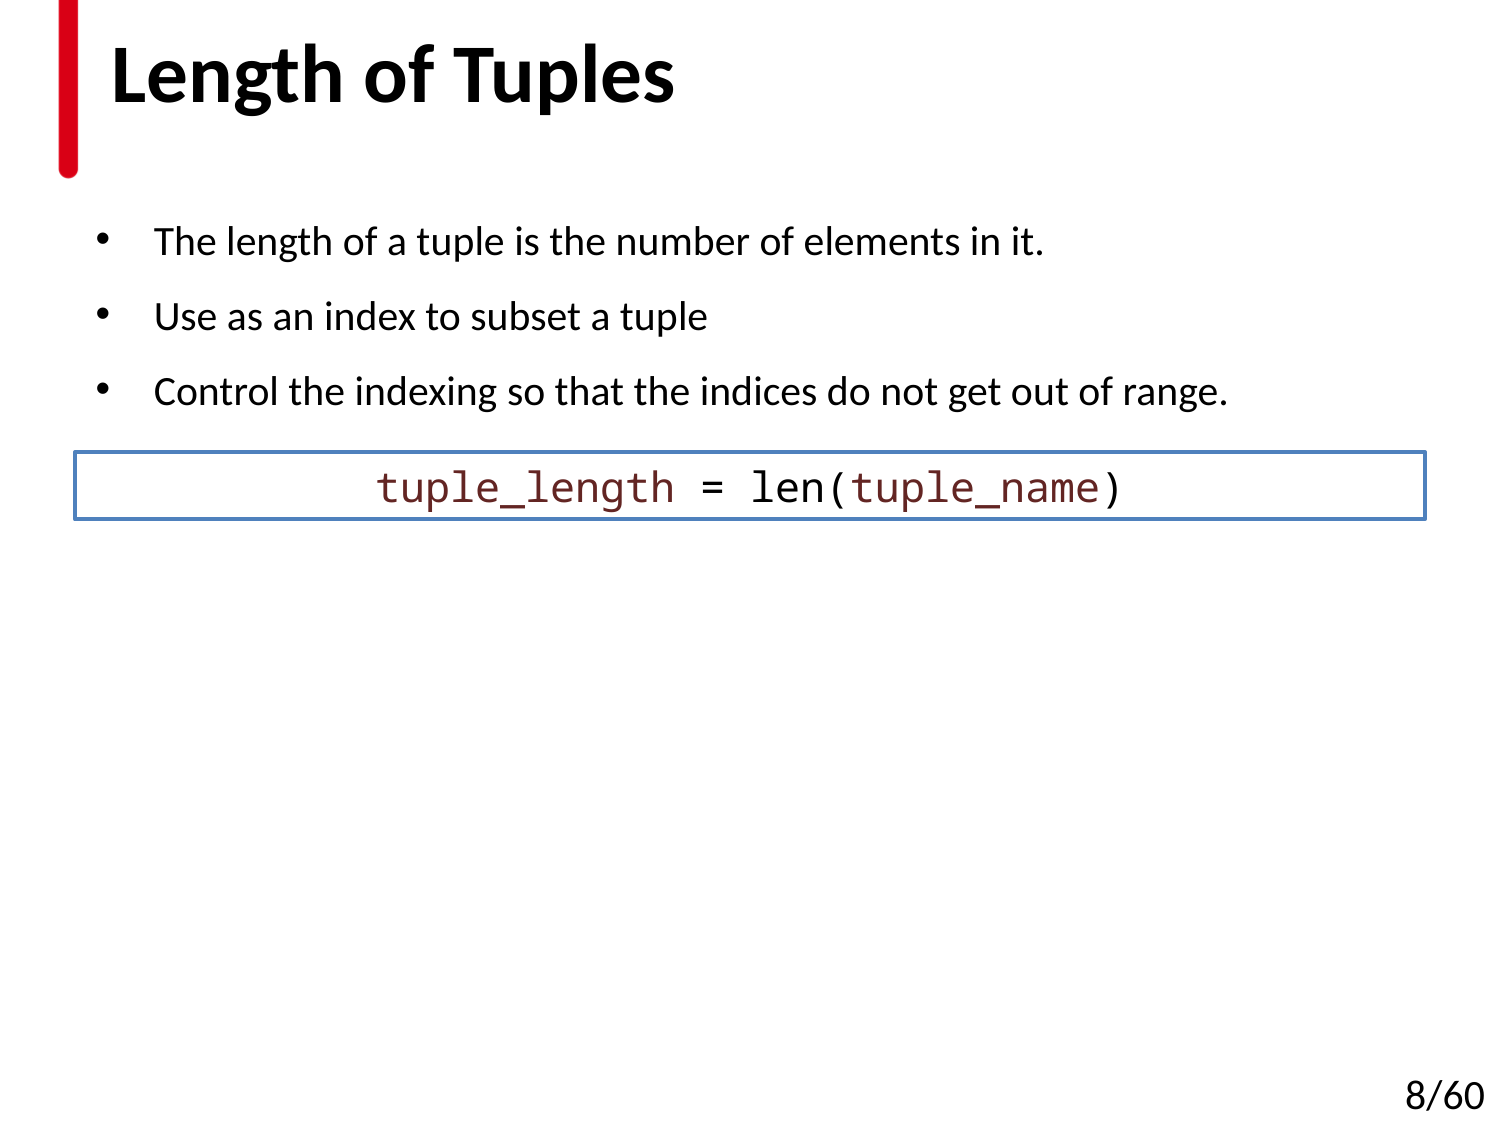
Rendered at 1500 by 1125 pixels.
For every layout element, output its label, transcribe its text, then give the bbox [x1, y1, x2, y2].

text_box tuple_length = len(tuple_name) [73, 450, 1427, 521]
title Length of Tuples [96, 0, 1425, 138]
picture [57, 0, 81, 200]
list The length of a tuple is the number of elements in it. Use as an index to subset a tuple Control the indexing so that the indices do not get out of range. [80, 206, 1470, 701]
